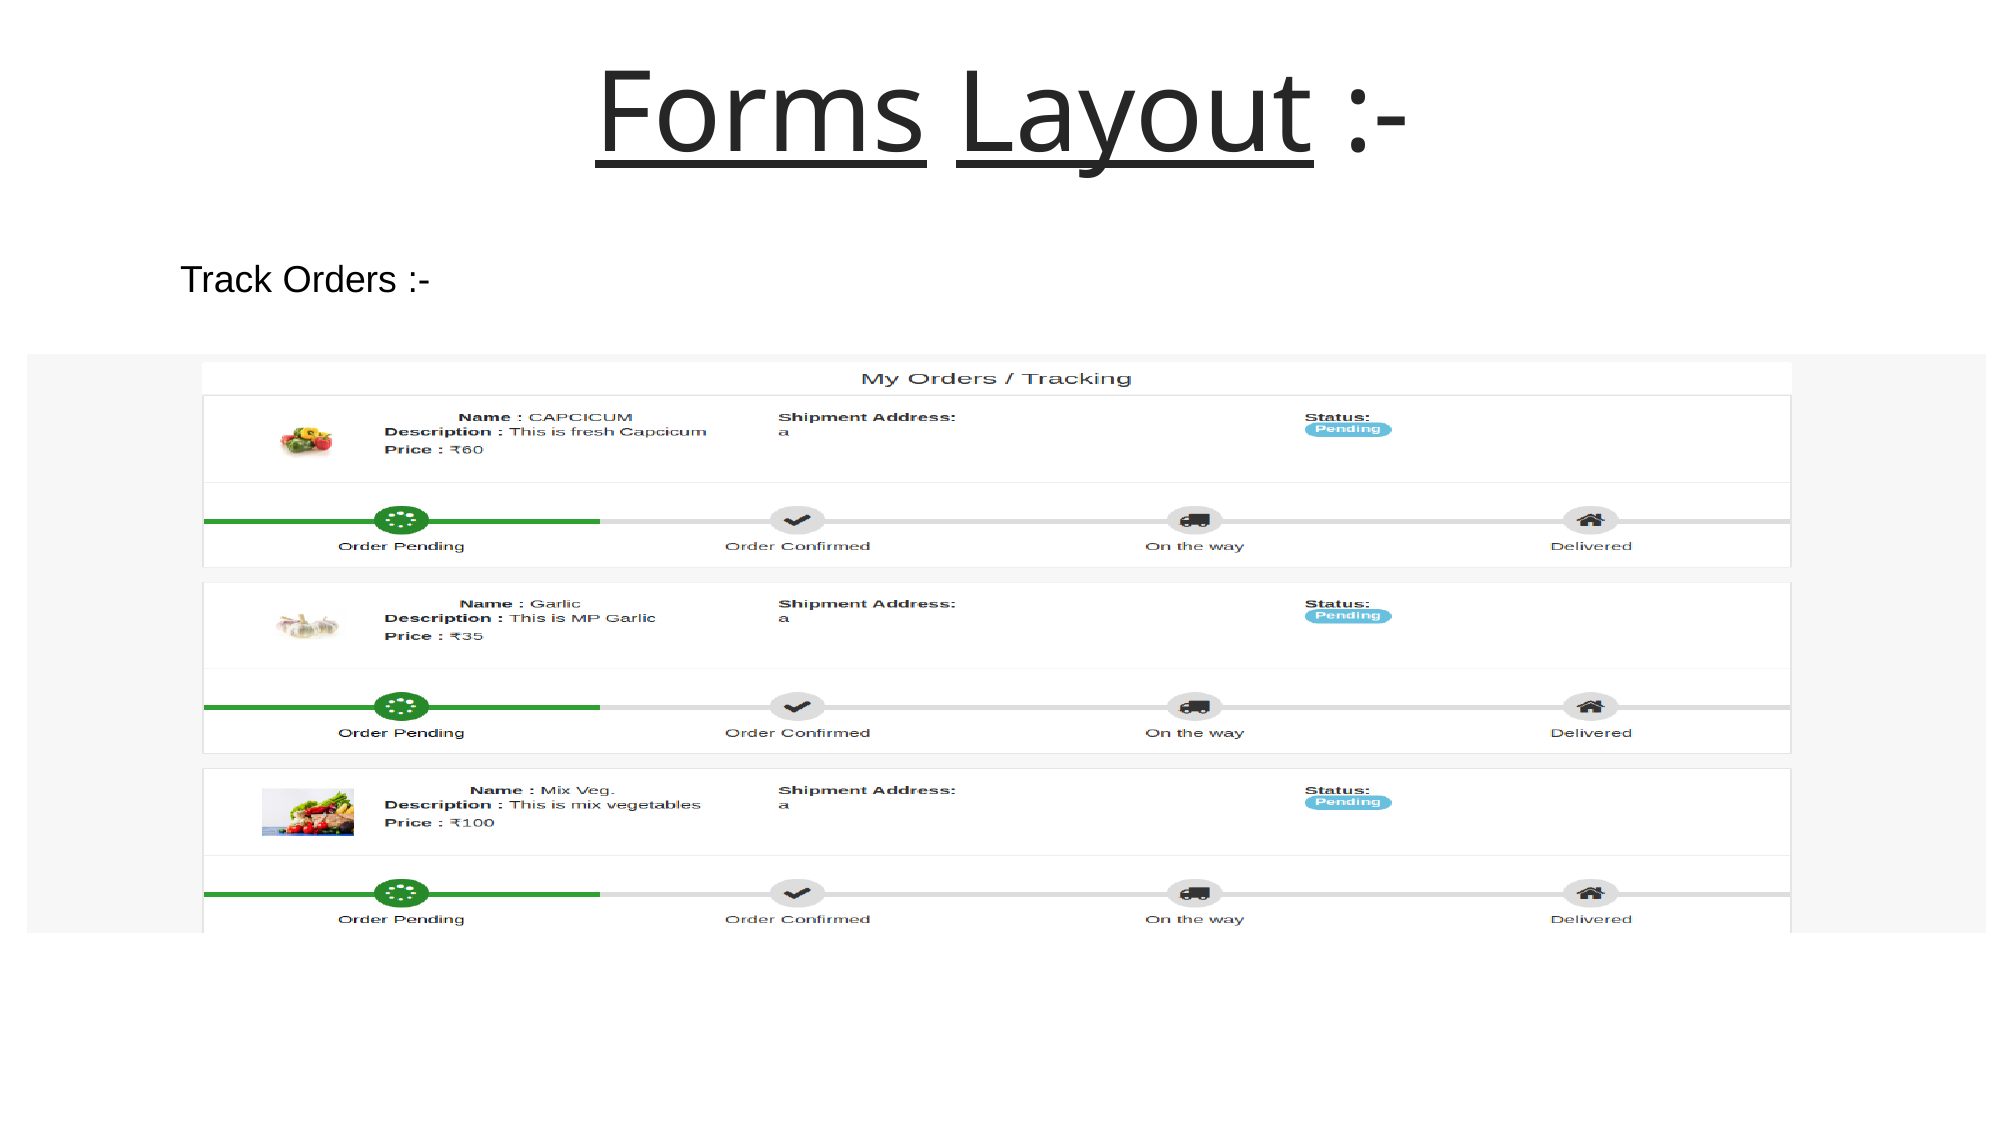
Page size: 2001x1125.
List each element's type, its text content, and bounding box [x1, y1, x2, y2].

text_box Track Orders :- [165, 247, 520, 305]
picture [26, 354, 1986, 934]
text_box Forms Layout :- [53, 55, 1952, 175]
